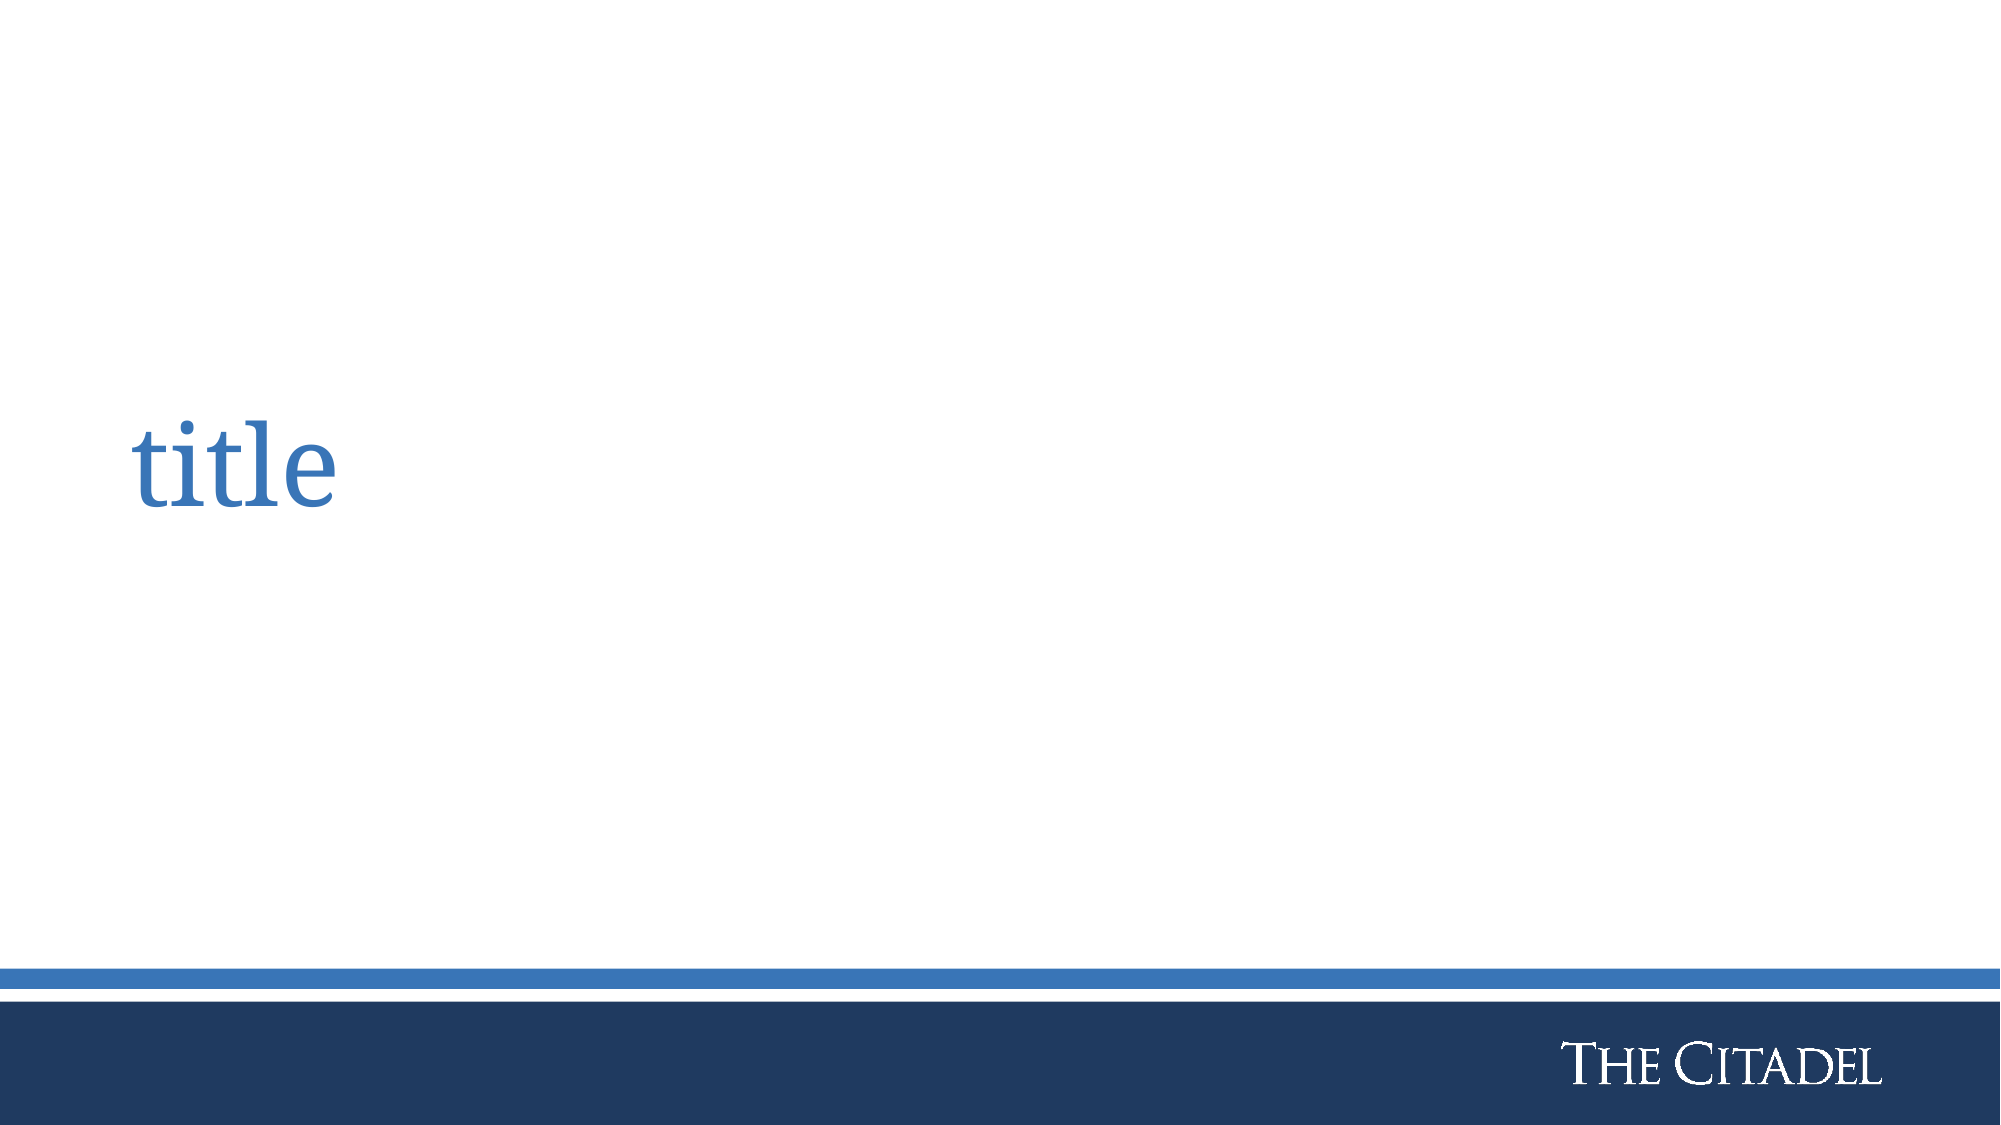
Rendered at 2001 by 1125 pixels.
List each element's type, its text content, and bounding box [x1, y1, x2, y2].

picture [1561, 1041, 1882, 1085]
title title [115, 260, 1880, 539]
